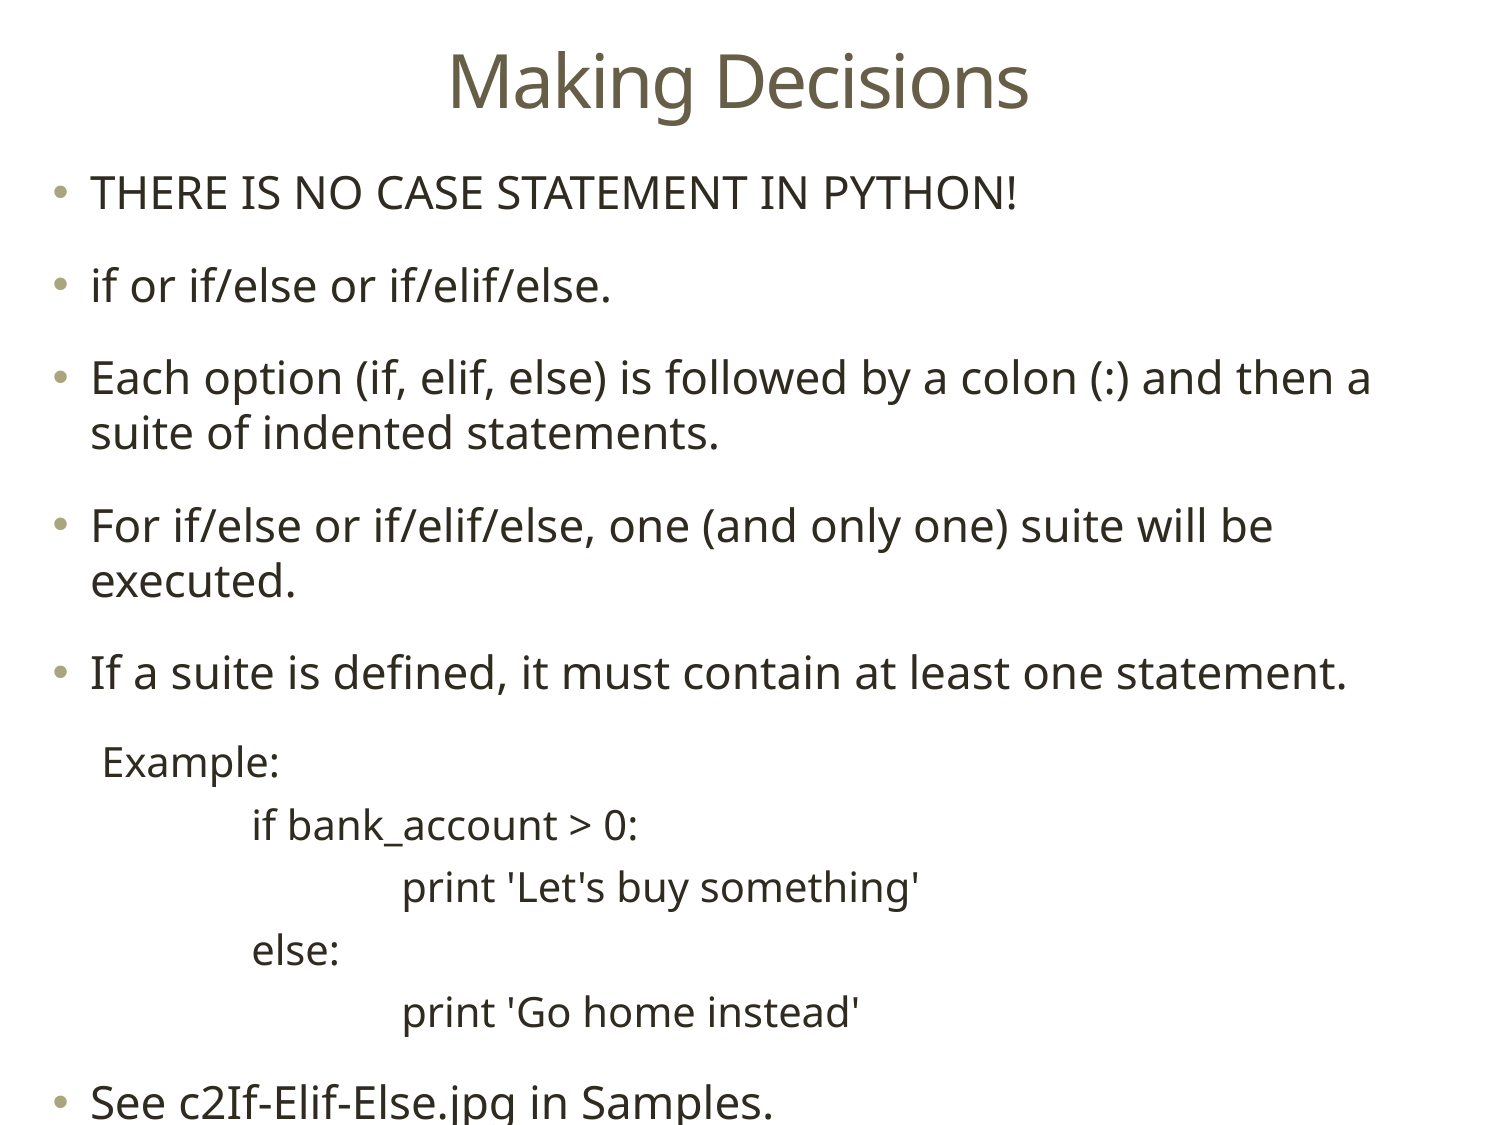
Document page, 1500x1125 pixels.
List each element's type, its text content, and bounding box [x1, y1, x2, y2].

list THERE IS NO CASE STATEMENT IN PYTHON! if or if/else or if/elif/else. Each option (if, elif, else) is followed by a colon (:) and then a suite of indented statements. For if/else or if/elif/else, one (and only one) suite will be executed. If a suite is defined, it must contain at least one statement. Example: if bank_account > 0: print 'Let's buy something' else: print 'Go home instead' See c2If-Elif-Else.jpg in Samples. [18, 156, 1460, 1098]
title Making Decisions [18, 0, 1460, 156]
